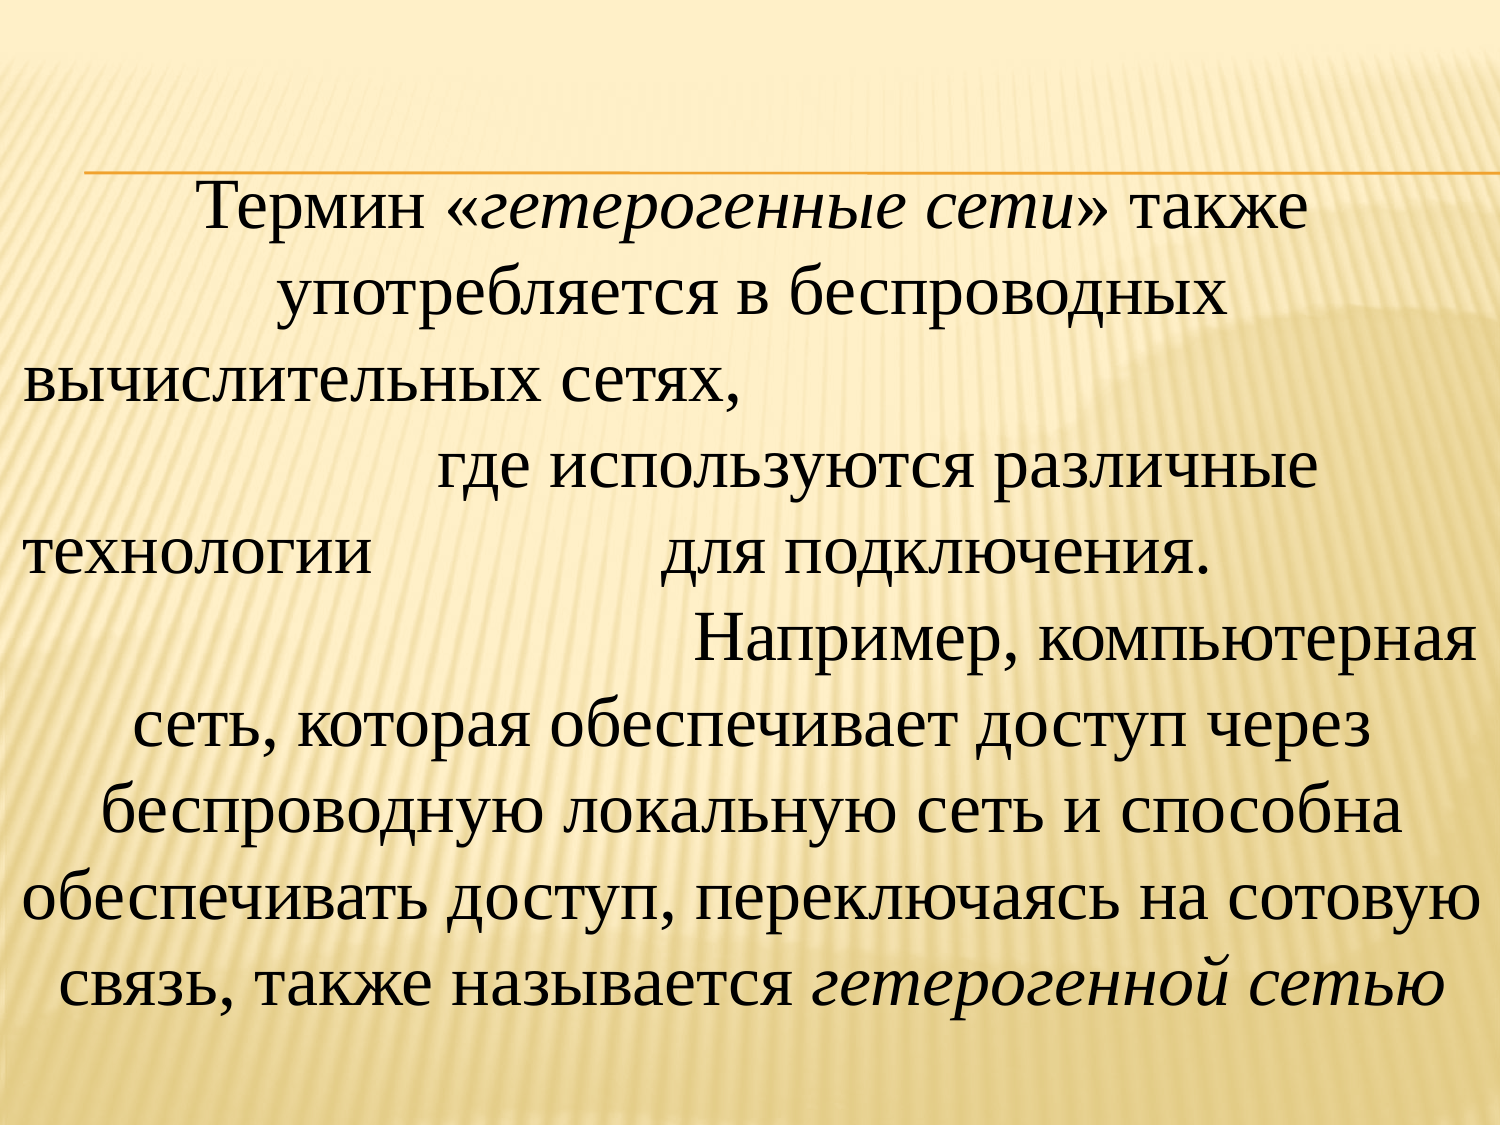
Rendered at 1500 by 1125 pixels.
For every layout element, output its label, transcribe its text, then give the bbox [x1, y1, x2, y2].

list Термин «гетерогенные сети» также употребляется в беспроводных вычислительных сетях, где используются различные технологии для подключения. Например, компьютерная сеть, которая обеспечивает доступ через беспроводную локальную сеть и способна обеспечивать доступ, переключаясь на сотовую связь, также называется гетерогенной сетью [2, 149, 1500, 1102]
